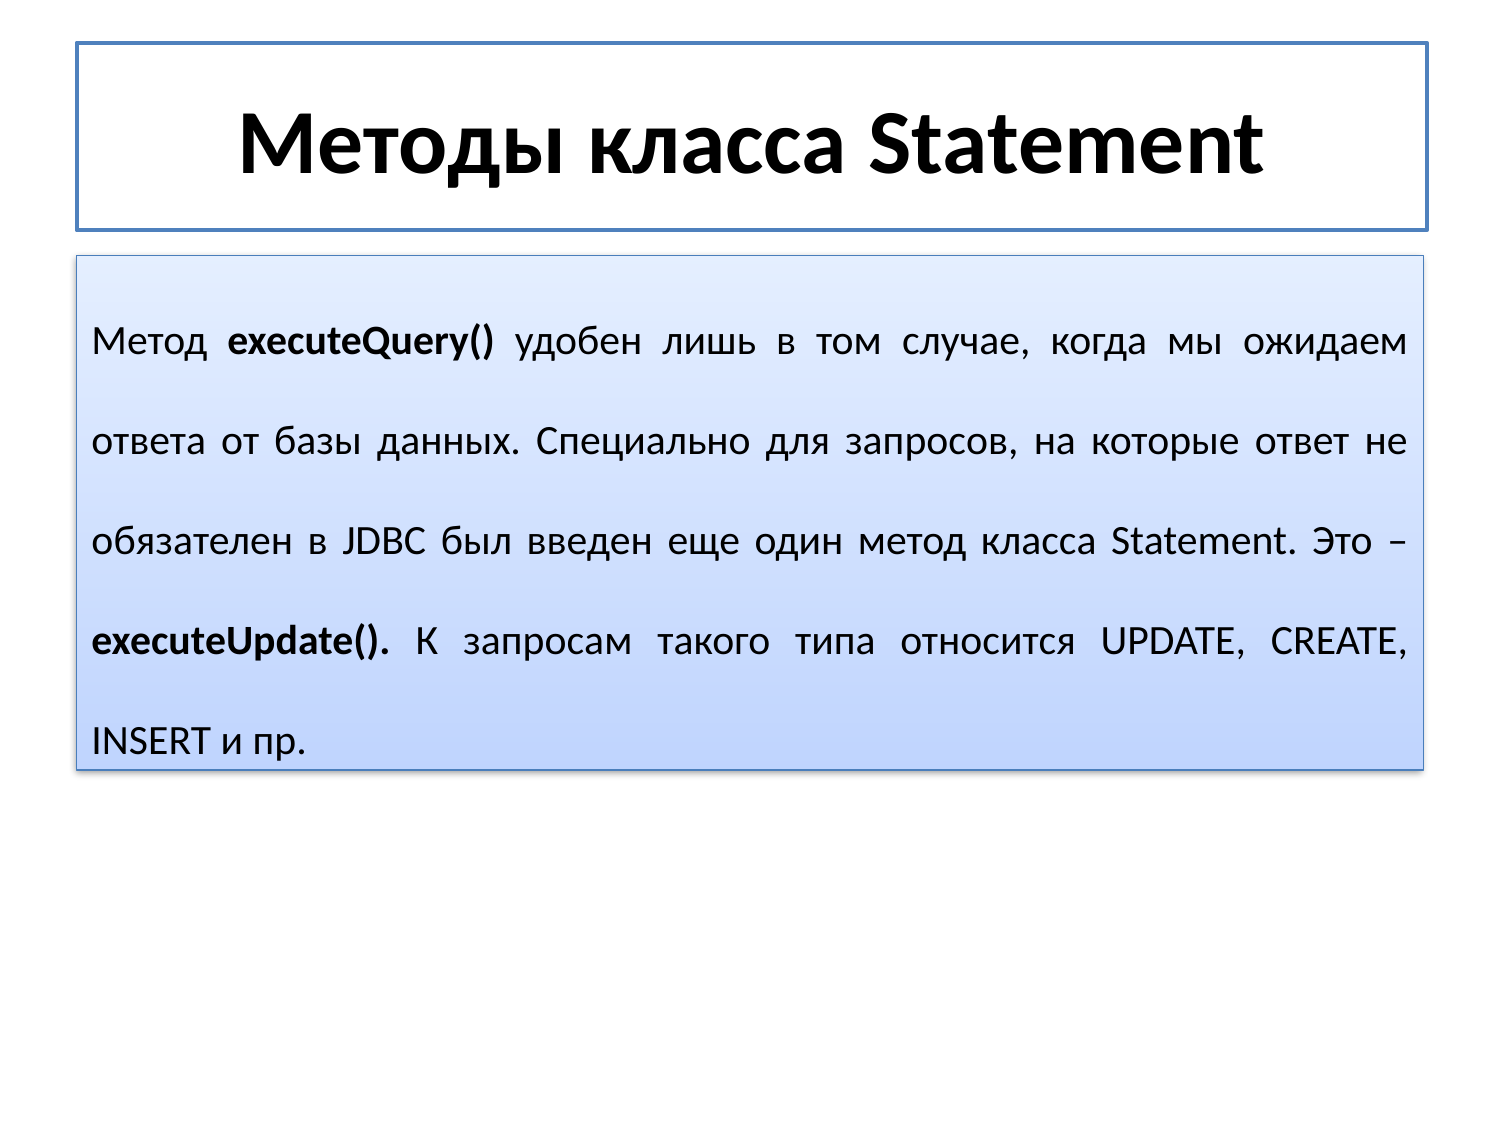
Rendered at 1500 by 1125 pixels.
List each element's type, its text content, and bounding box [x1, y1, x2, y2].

text_box Метод executeQuery() удобен лишь в том случае, когда мы ожидаем ответа от базы данных. Специально для запросов, на которые ответ не обязателен в JDBC был введен еще один метод класса Statement. Это – executeUpdate(). К запросам такого типа относится UPDATE, CREATE, INSERT и пр. [76, 255, 1424, 771]
title Методы класса Statement [75, 41, 1429, 232]
